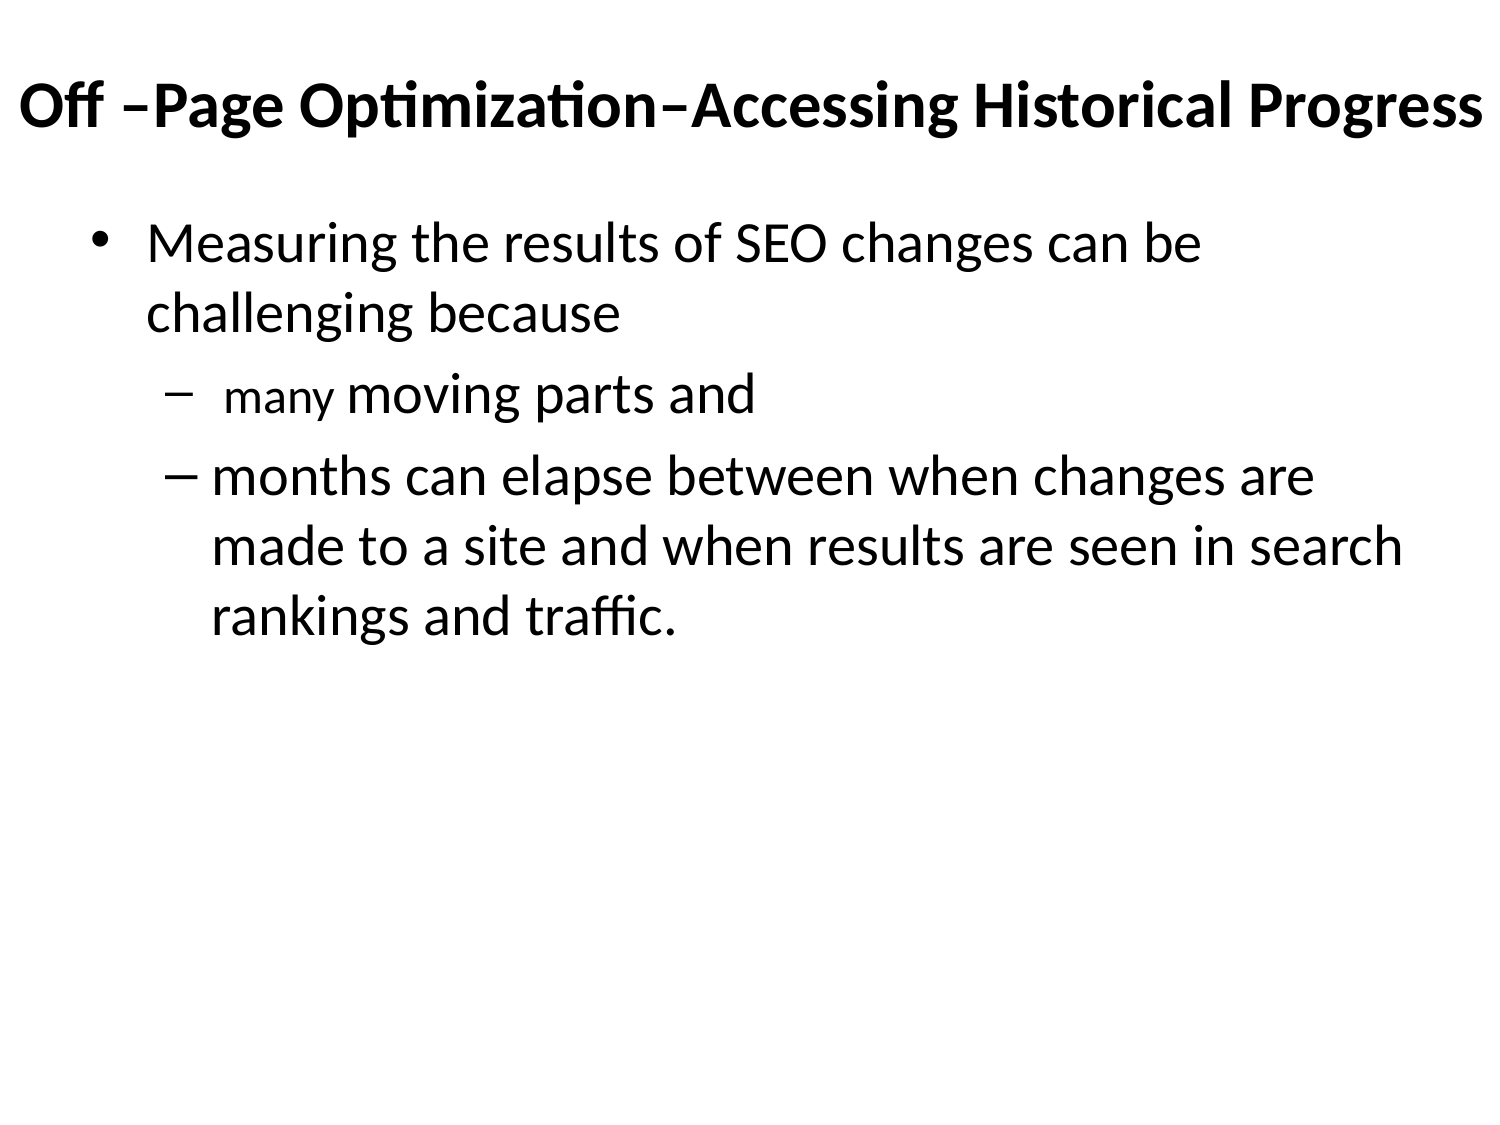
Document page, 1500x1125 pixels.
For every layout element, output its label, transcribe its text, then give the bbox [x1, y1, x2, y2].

title Off –Page Optimization–Accessing Historical Progress [0, 7, 1500, 195]
list Measuring the results of SEO changes can be challenging because many moving parts and months can elapse between when changes are made to a site and when results are seen in search rankings and traffic. [75, 196, 1425, 939]
